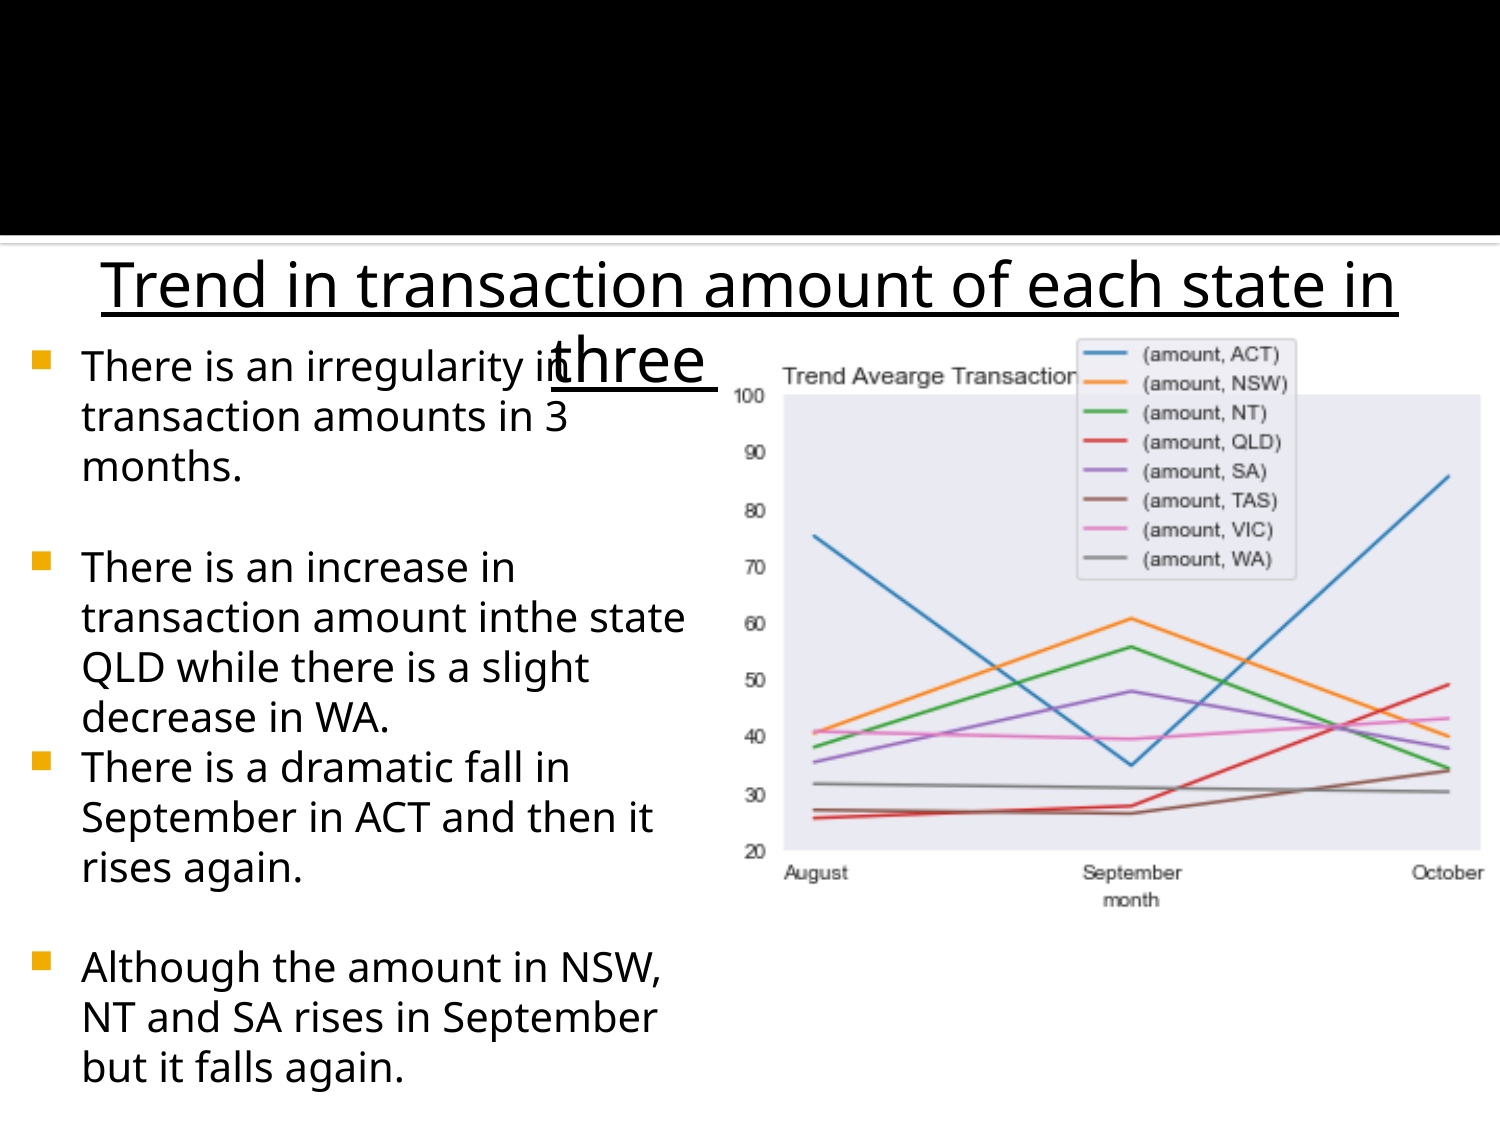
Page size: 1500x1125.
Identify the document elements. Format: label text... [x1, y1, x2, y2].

picture [718, 324, 1500, 926]
list There is an irregularity in transaction amounts in 3 months. There is an increase in transaction amount inthe state QLD while there is a slight decrease in WA. There is a dramatic fall in September in ACT and then it rises again. Although the amount in NSW, NT and SA rises in September but it falls again. [0, 324, 713, 1125]
text_box Trend in transaction amount of each state in three months [0, 237, 1500, 329]
